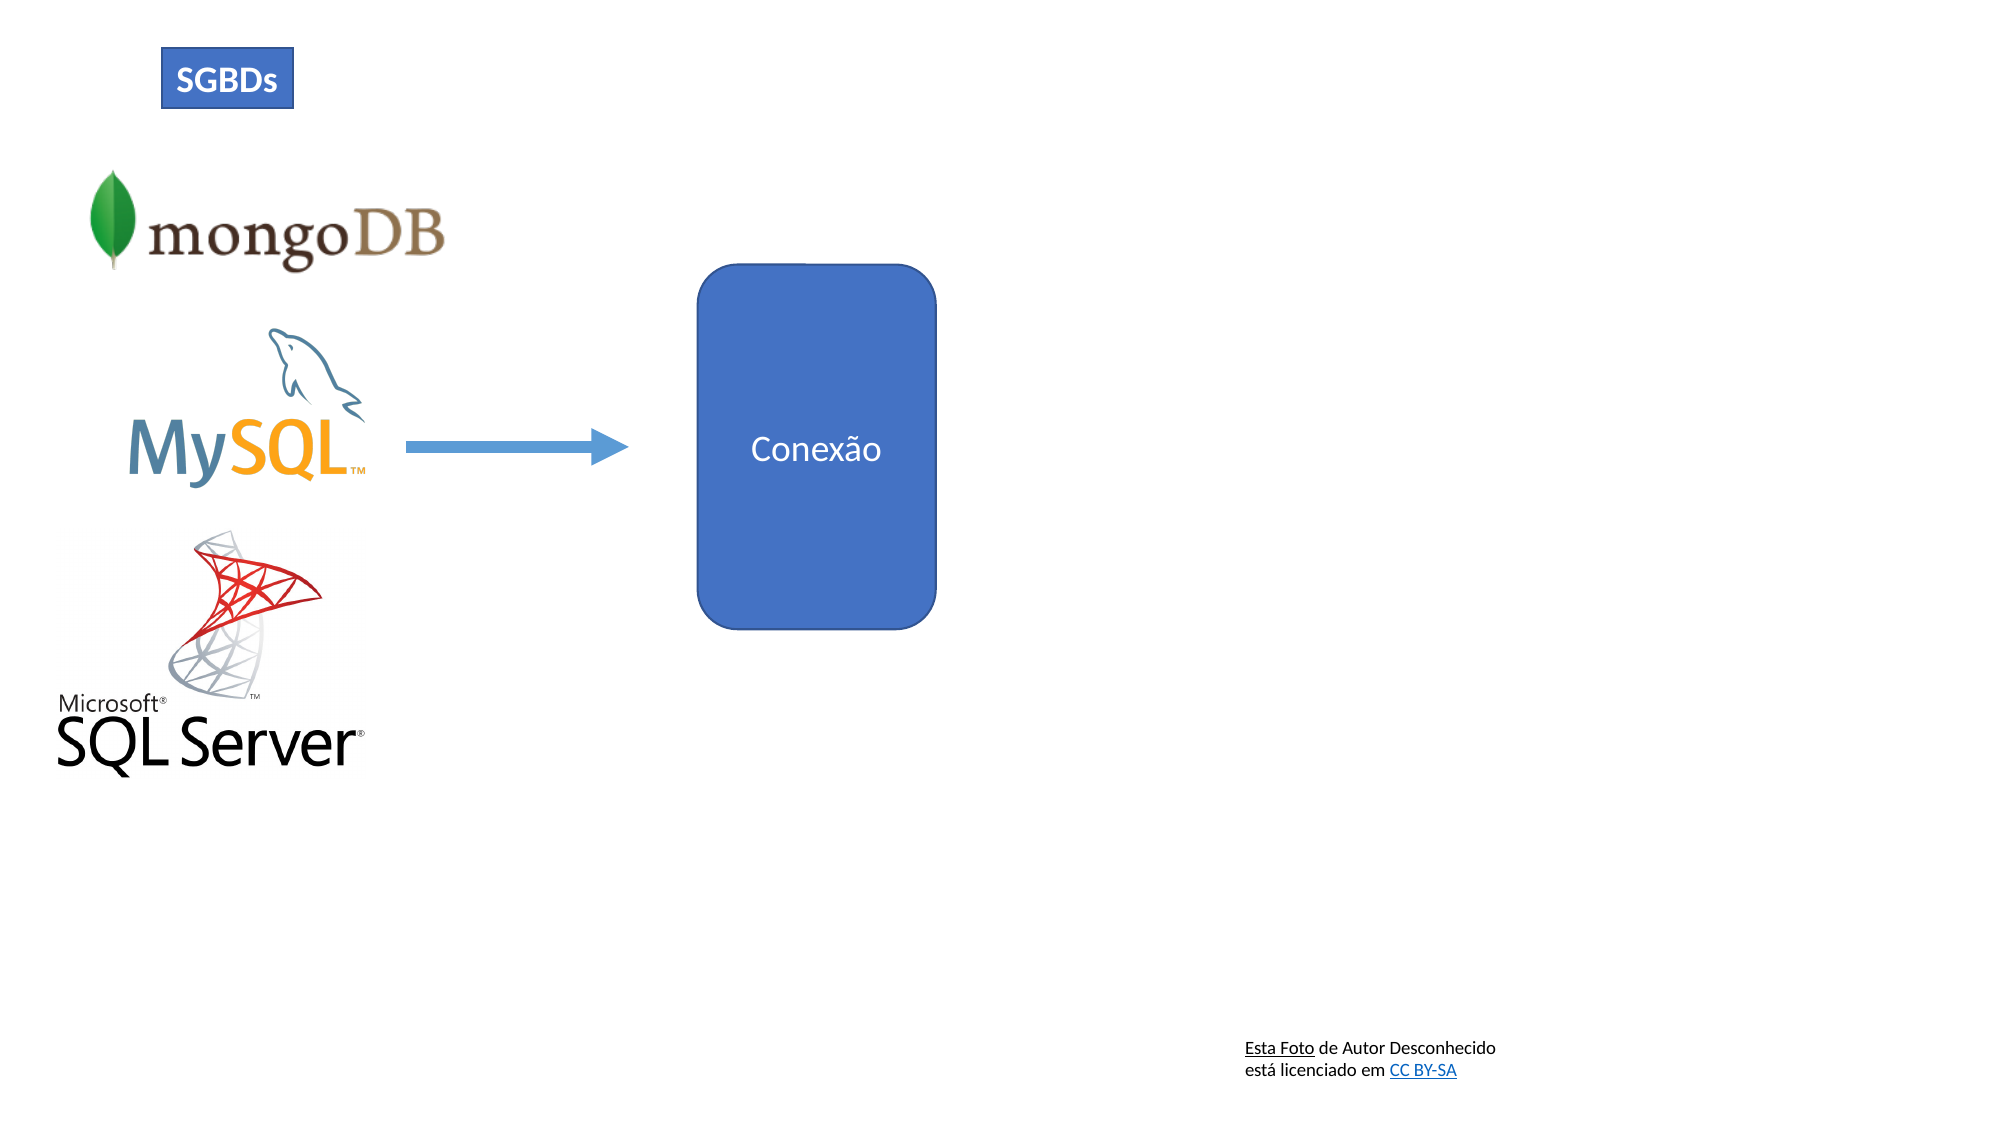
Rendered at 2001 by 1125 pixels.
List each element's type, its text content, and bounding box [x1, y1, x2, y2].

picture [105, 319, 385, 494]
text_box SGBDs [161, 47, 294, 109]
text_box Conexão [696, 263, 937, 631]
picture [77, 158, 457, 285]
picture [56, 528, 366, 779]
text_box Esta Foto de Autor Desconhecido está licenciado em CC BY-SA [1230, 1028, 1540, 1088]
